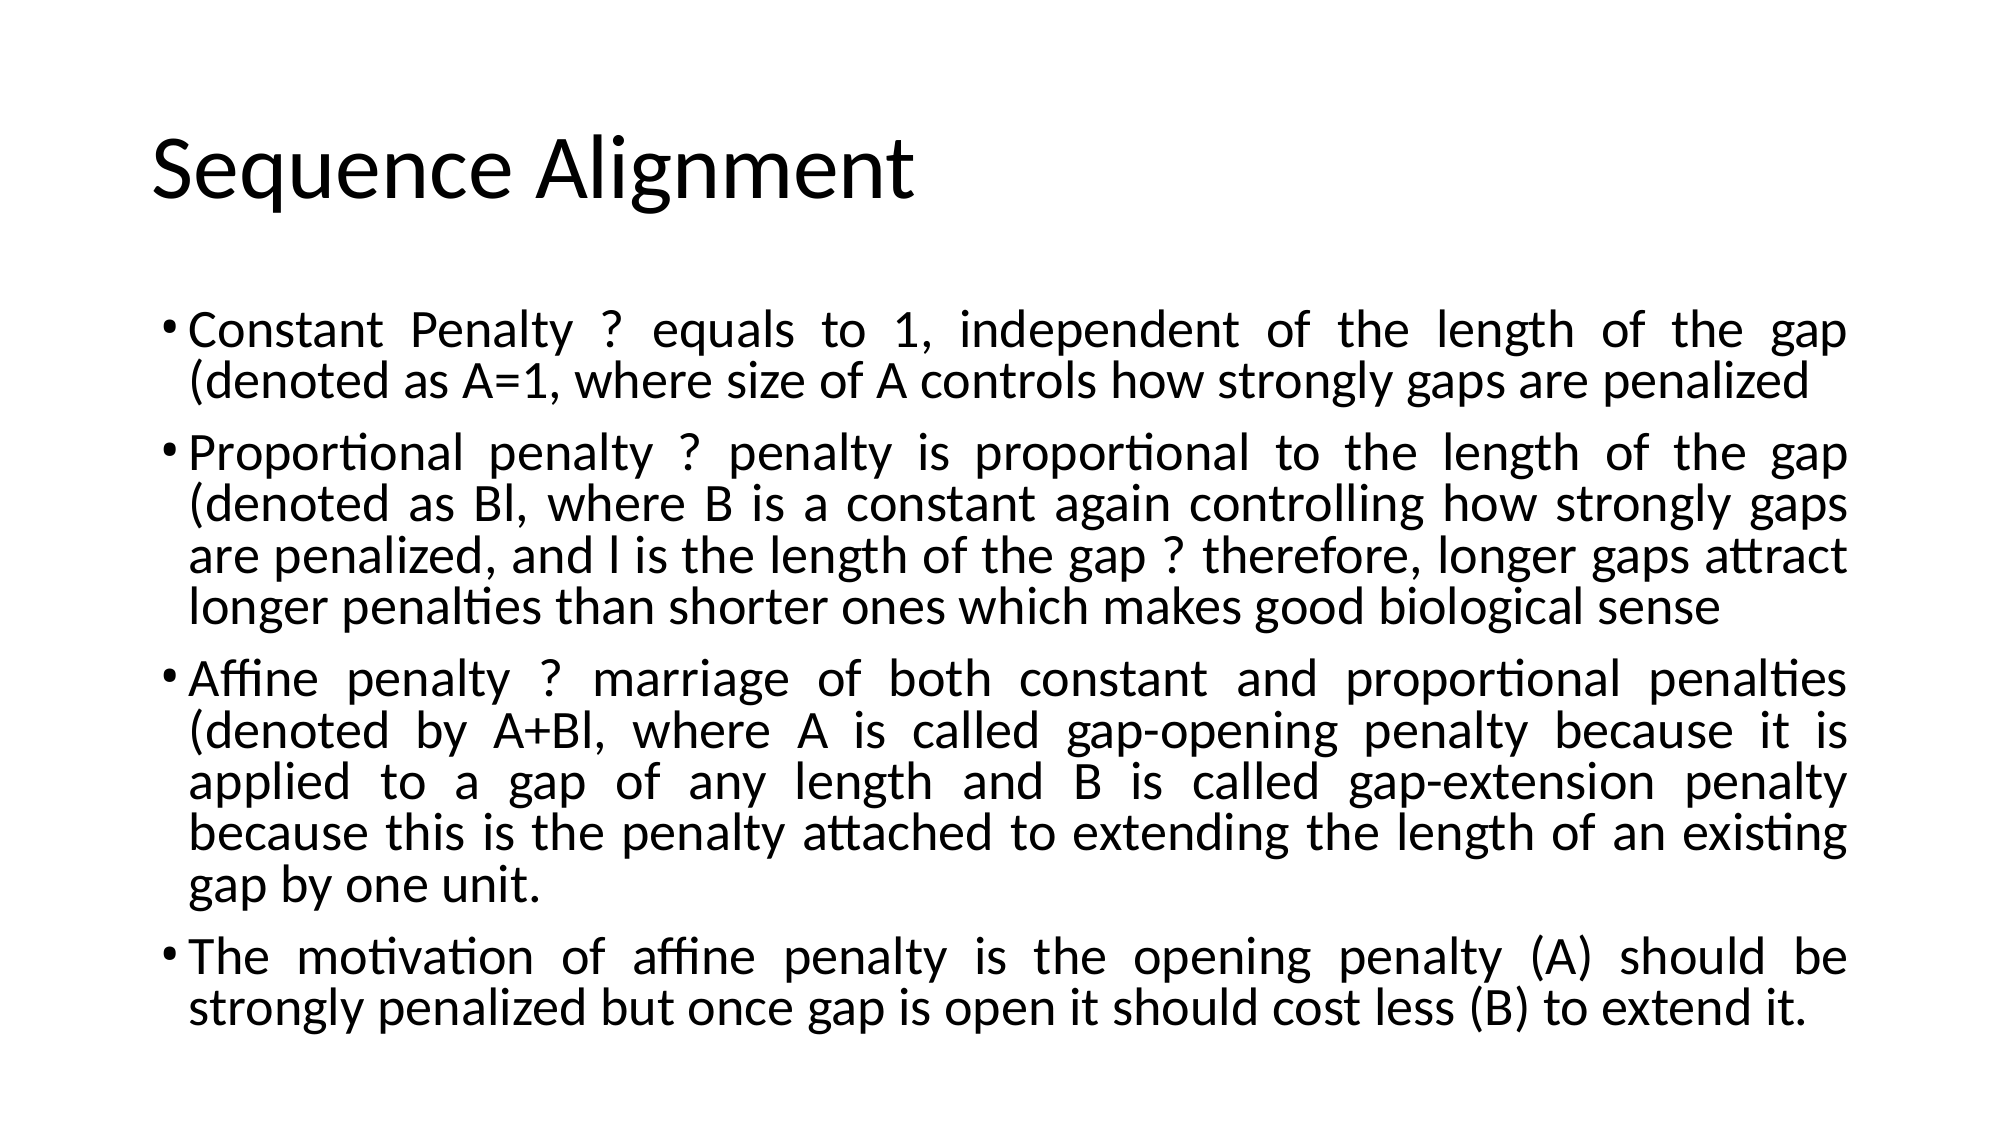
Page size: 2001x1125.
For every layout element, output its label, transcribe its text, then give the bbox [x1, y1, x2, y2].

text_box Constant Penalty ? equals to 1, independent of the length of the gap (denoted as A=1, where size of A controls how strongly gaps are penalized Proportional penalty ? penalty is proportional to the length of the gap (denoted as Bl, where B is a constant again controlling how strongly gaps are penalized, and l is the length of the gap ? therefore, longer gaps attract longer penalties than shorter ones which makes good biological sense Affine penalty ? marriage of both constant and proportional penalties (denoted by A+Bl, where A is called gap-opening penalty because it is applied to a gap of any length and B is called gap-extension penalty because this is the penalty attached to extending the length of an existing gap by one unit. The motivation of affine penalty is the opening penalty (A) should be strongly penalized but once gap is open it should cost less (B) to extend it. [157, 291, 1849, 1036]
title Sequence Alignment [149, 55, 1776, 295]
